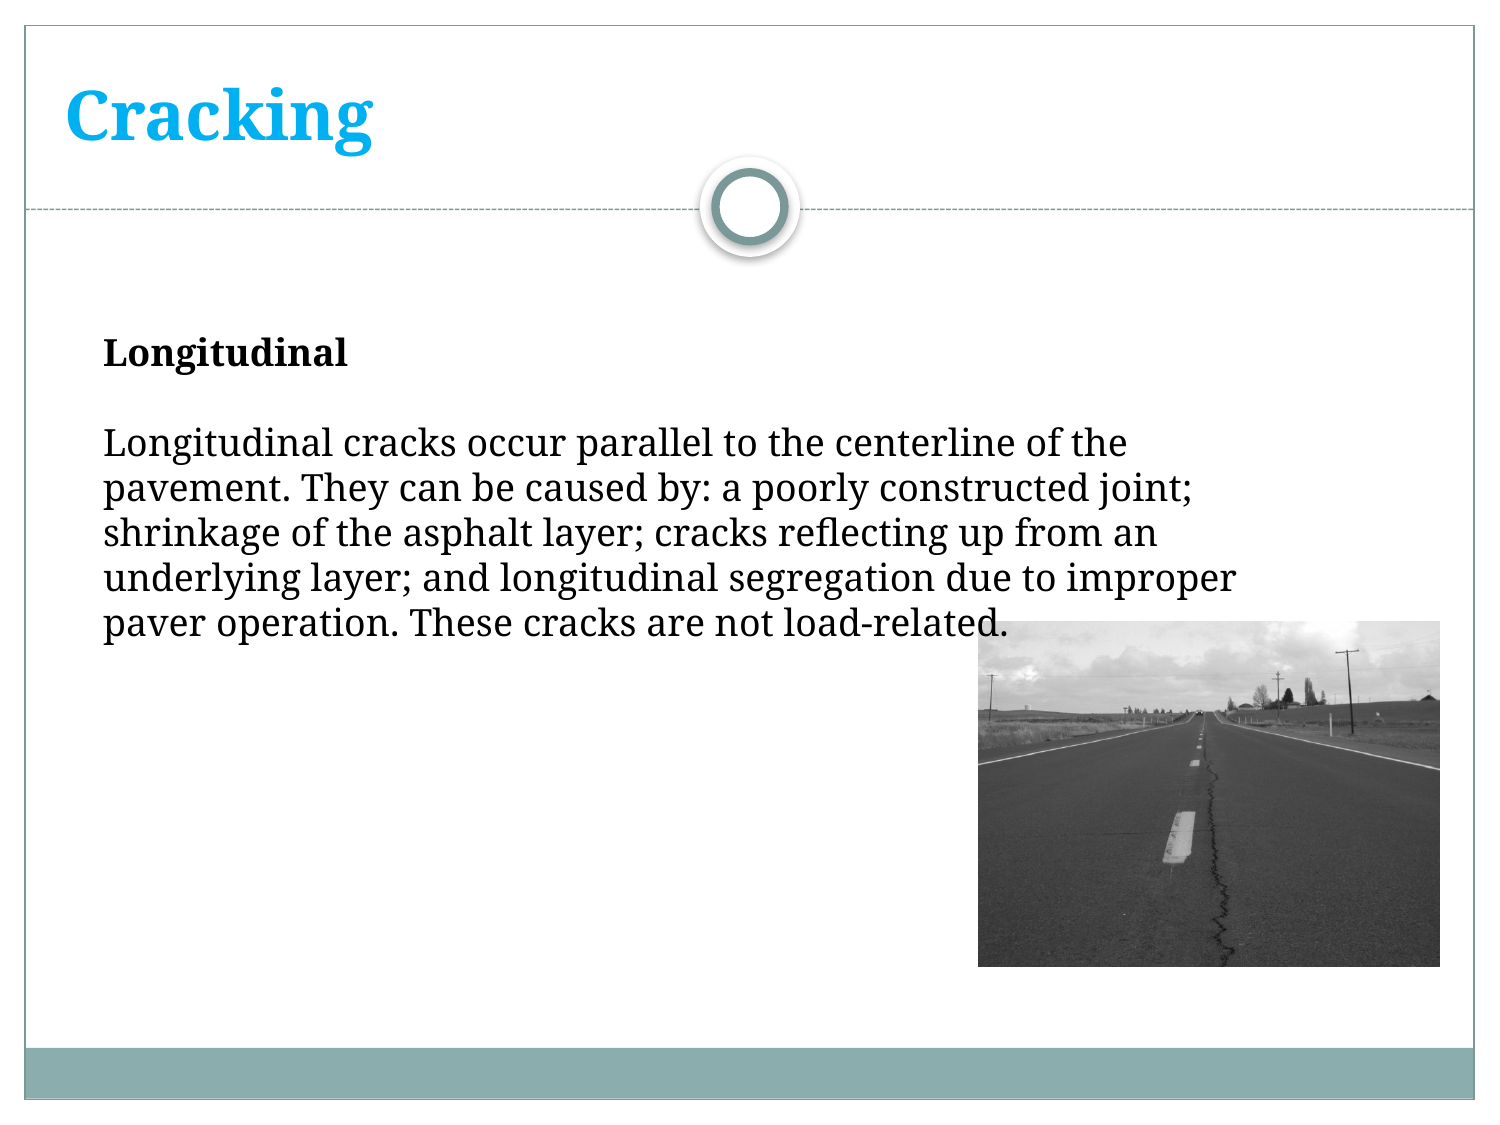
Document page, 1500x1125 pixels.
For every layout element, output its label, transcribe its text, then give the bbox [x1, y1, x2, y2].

text_box Longitudinal Longitudinal cracks occur parallel to the centerline of the pavement. They can be caused by: a poorly constructed joint; shrinkage of the asphalt layer; cracks reflecting up from an underlying layer; and longitudinal segregation due to improper paver operation. These cracks are not load-related. [88, 321, 1341, 697]
picture [978, 621, 1440, 968]
title Cracking [49, 37, 1450, 162]
